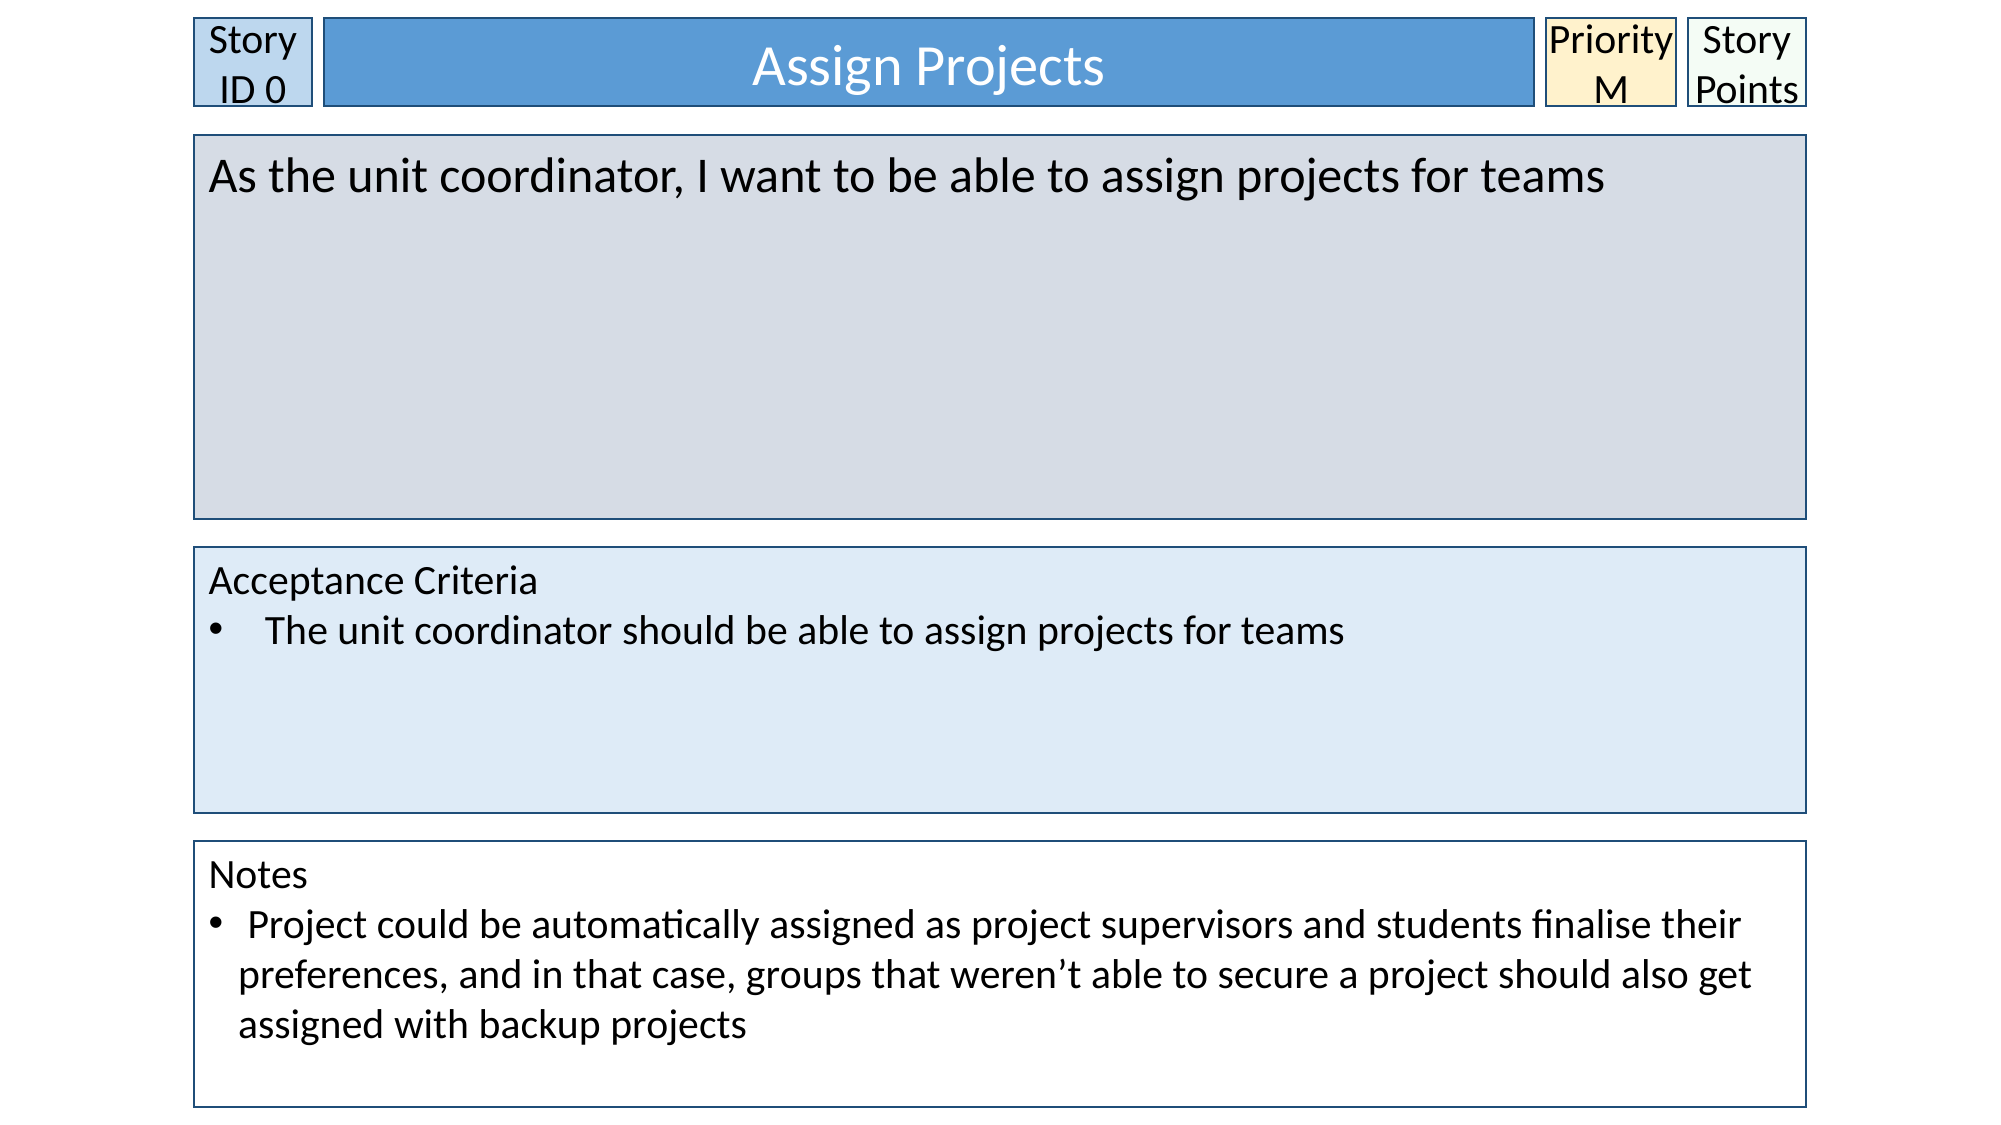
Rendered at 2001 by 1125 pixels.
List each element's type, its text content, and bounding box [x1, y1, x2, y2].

text_box Notes Project could be automatically assigned as project supervisors and students finalise their preferences, and in that case, groups that weren’t able to secure a project should also get assigned with backup projects [193, 840, 1807, 1108]
text_box Priority M [1545, 17, 1677, 107]
text_box Acceptance Criteria The unit coordinator should be able to assign projects for teams [193, 546, 1807, 814]
text_box Story ID 0 [193, 17, 313, 107]
text_box Story Points [1687, 17, 1807, 107]
text_box As the unit coordinator, I want to be able to assign projects for teams [193, 134, 1807, 520]
text_box Assign Projects [323, 17, 1535, 107]
